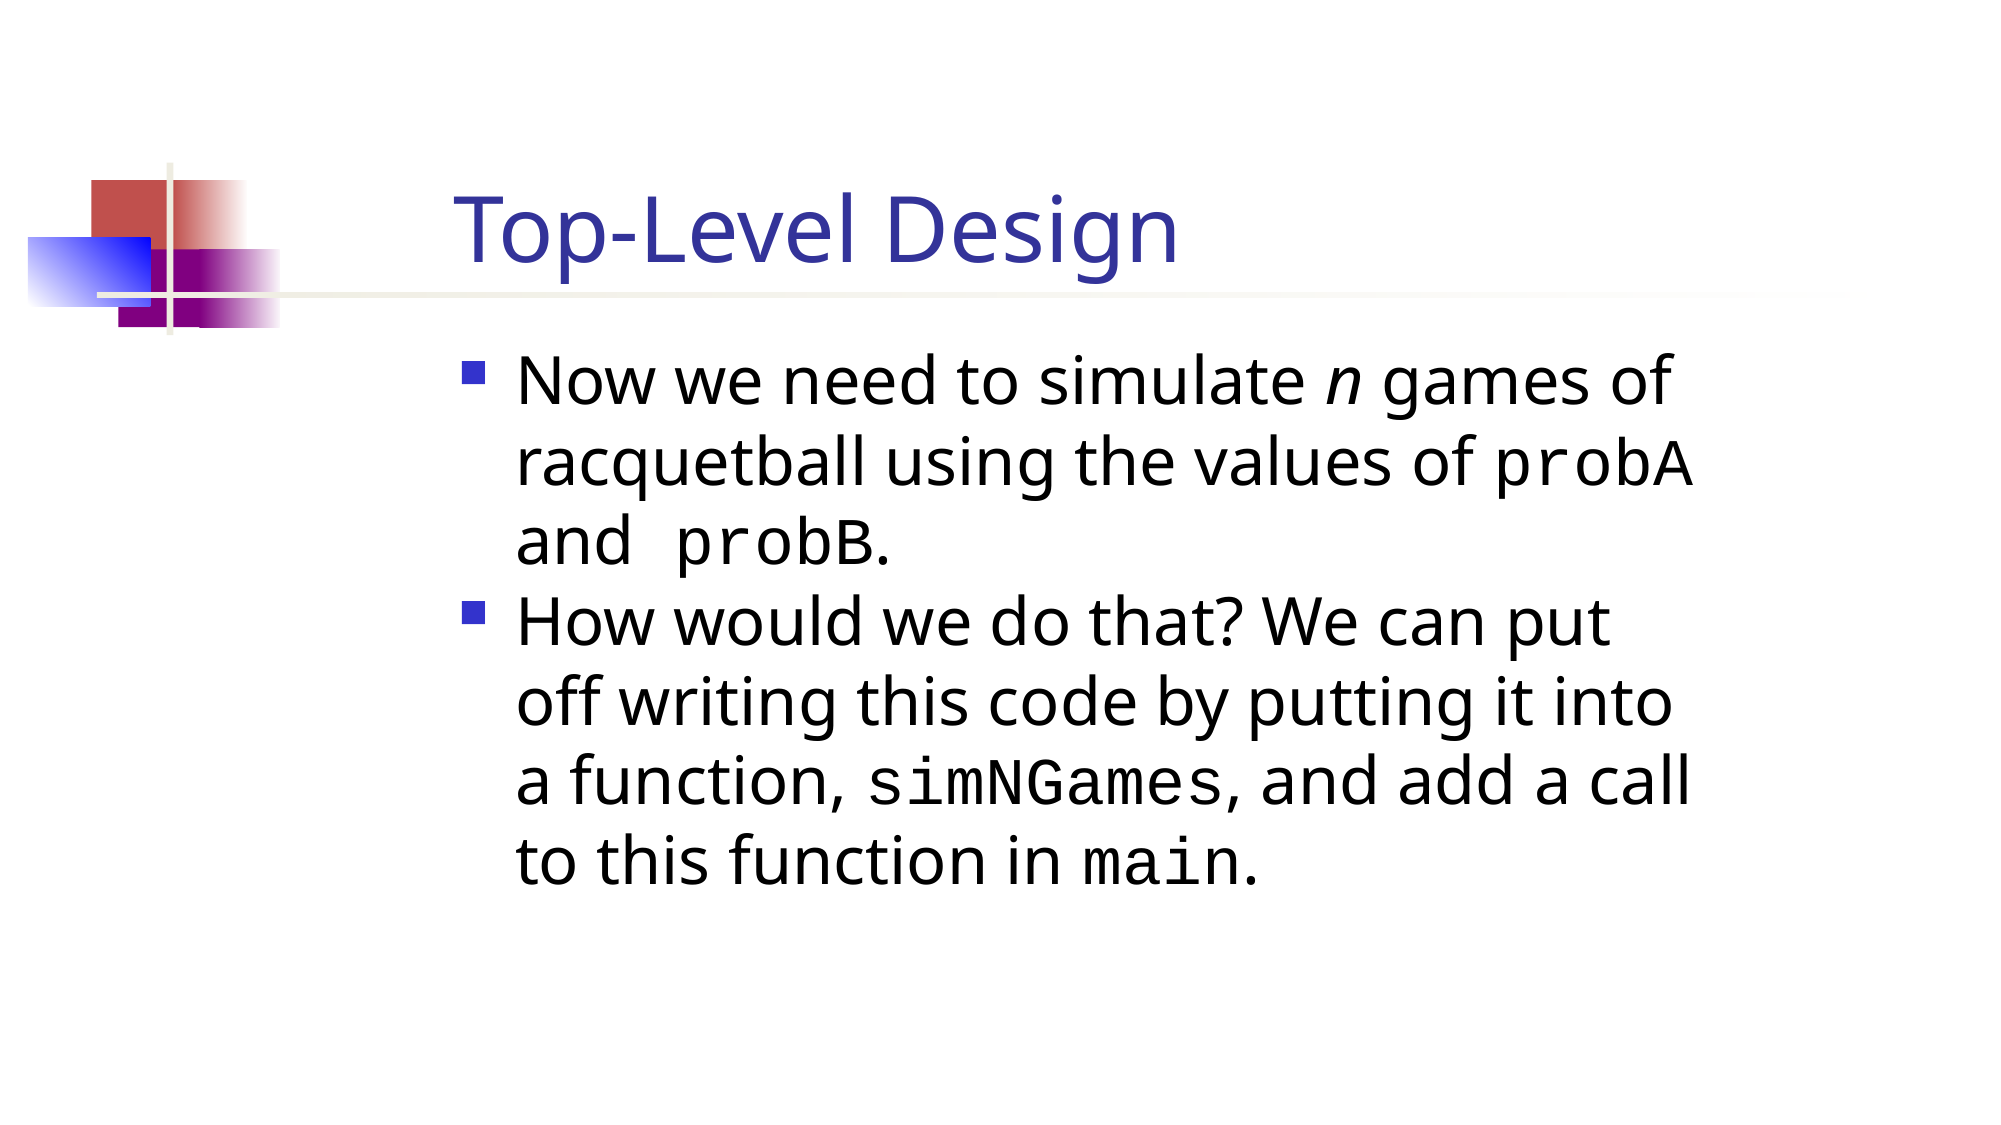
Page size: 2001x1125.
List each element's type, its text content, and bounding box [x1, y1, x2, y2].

text_box Now we need to simulate n games of racquetball using the values of probA and probB. How would we do that? We can put off writing this code by putting it into a function, simNGames, and add a call to this function in main. [443, 331, 1719, 1006]
text_box Top-Level Design [438, 101, 1717, 289]
